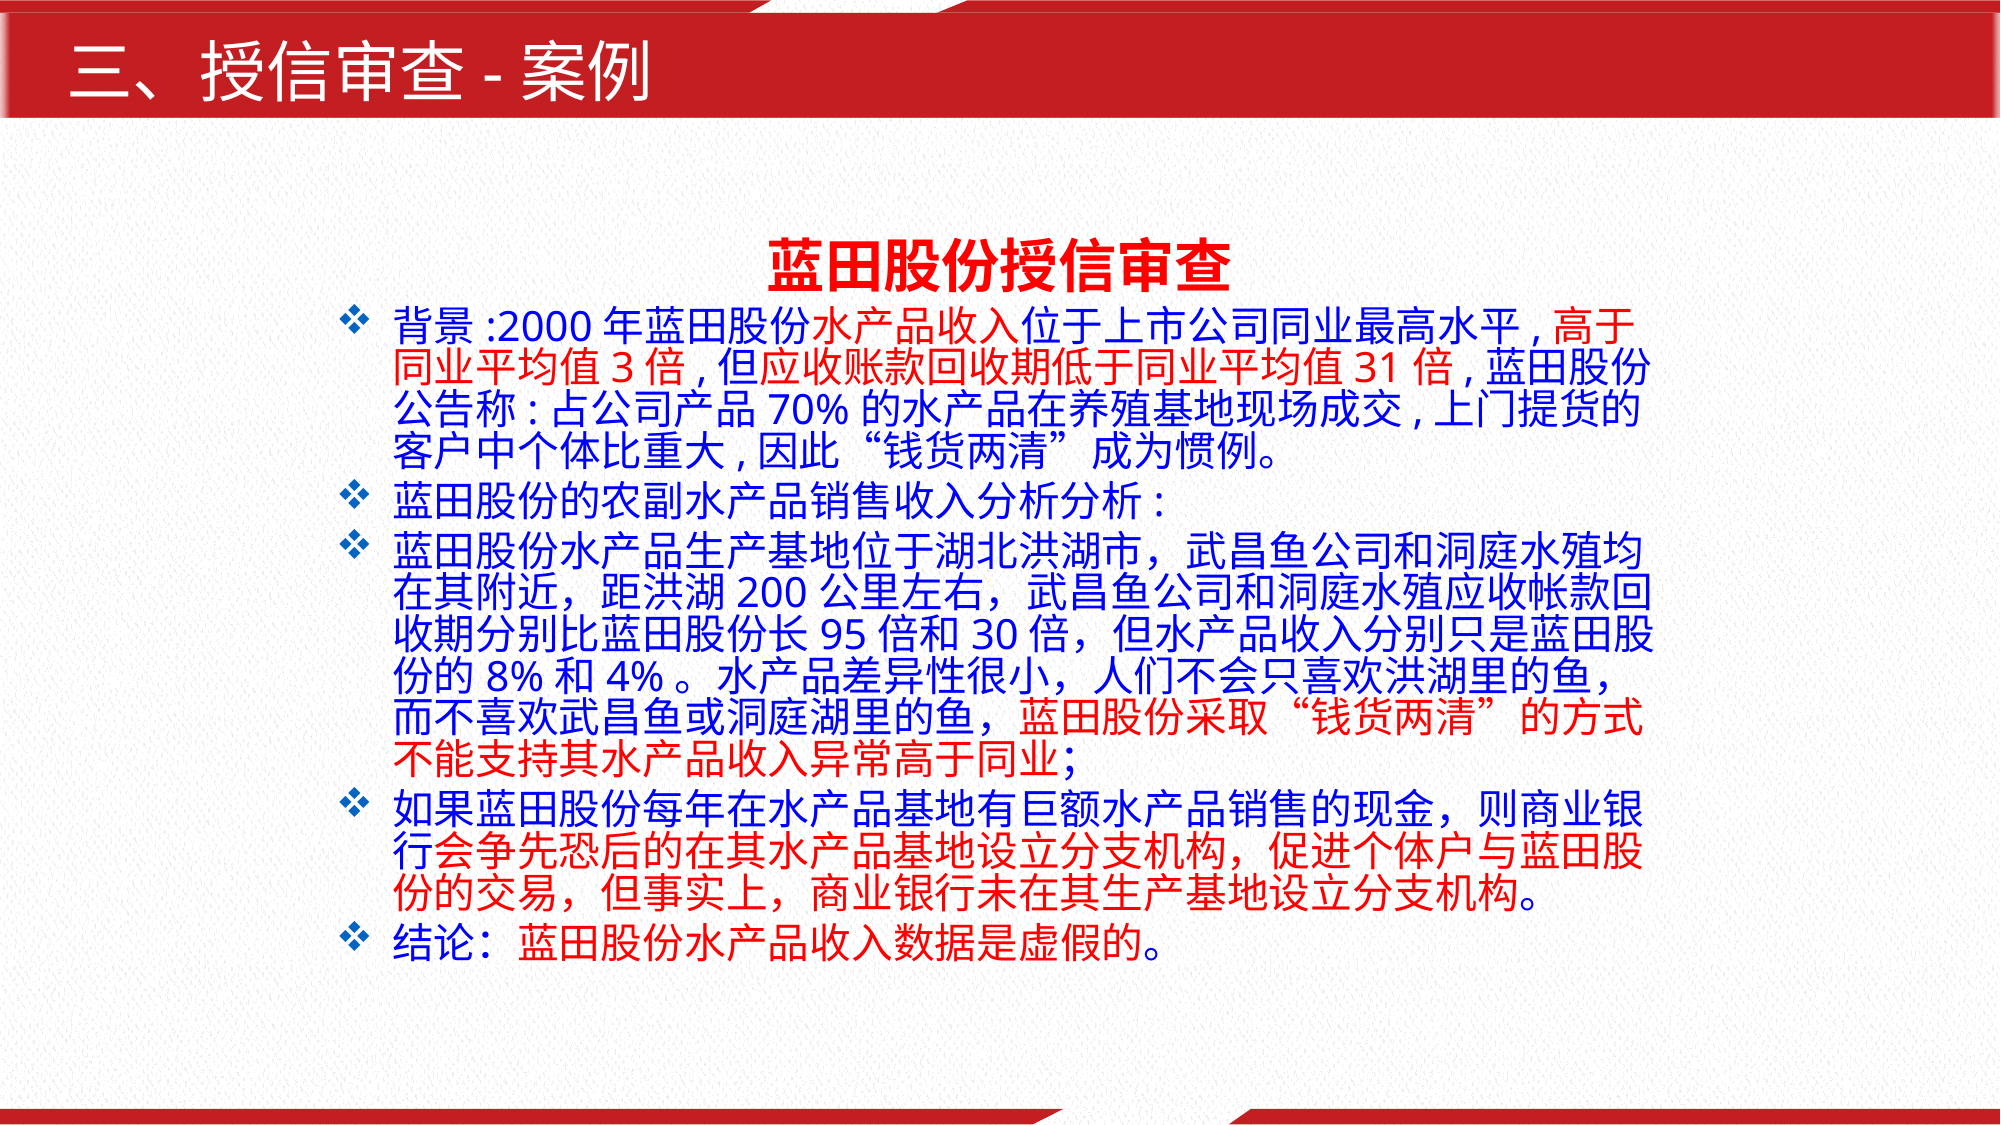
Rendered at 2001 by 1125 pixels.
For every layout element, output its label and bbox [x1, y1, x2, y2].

text_box [0, 0, 2000, 12]
text_box [0, 118, 2000, 1125]
picture [0, 12, 2000, 118]
